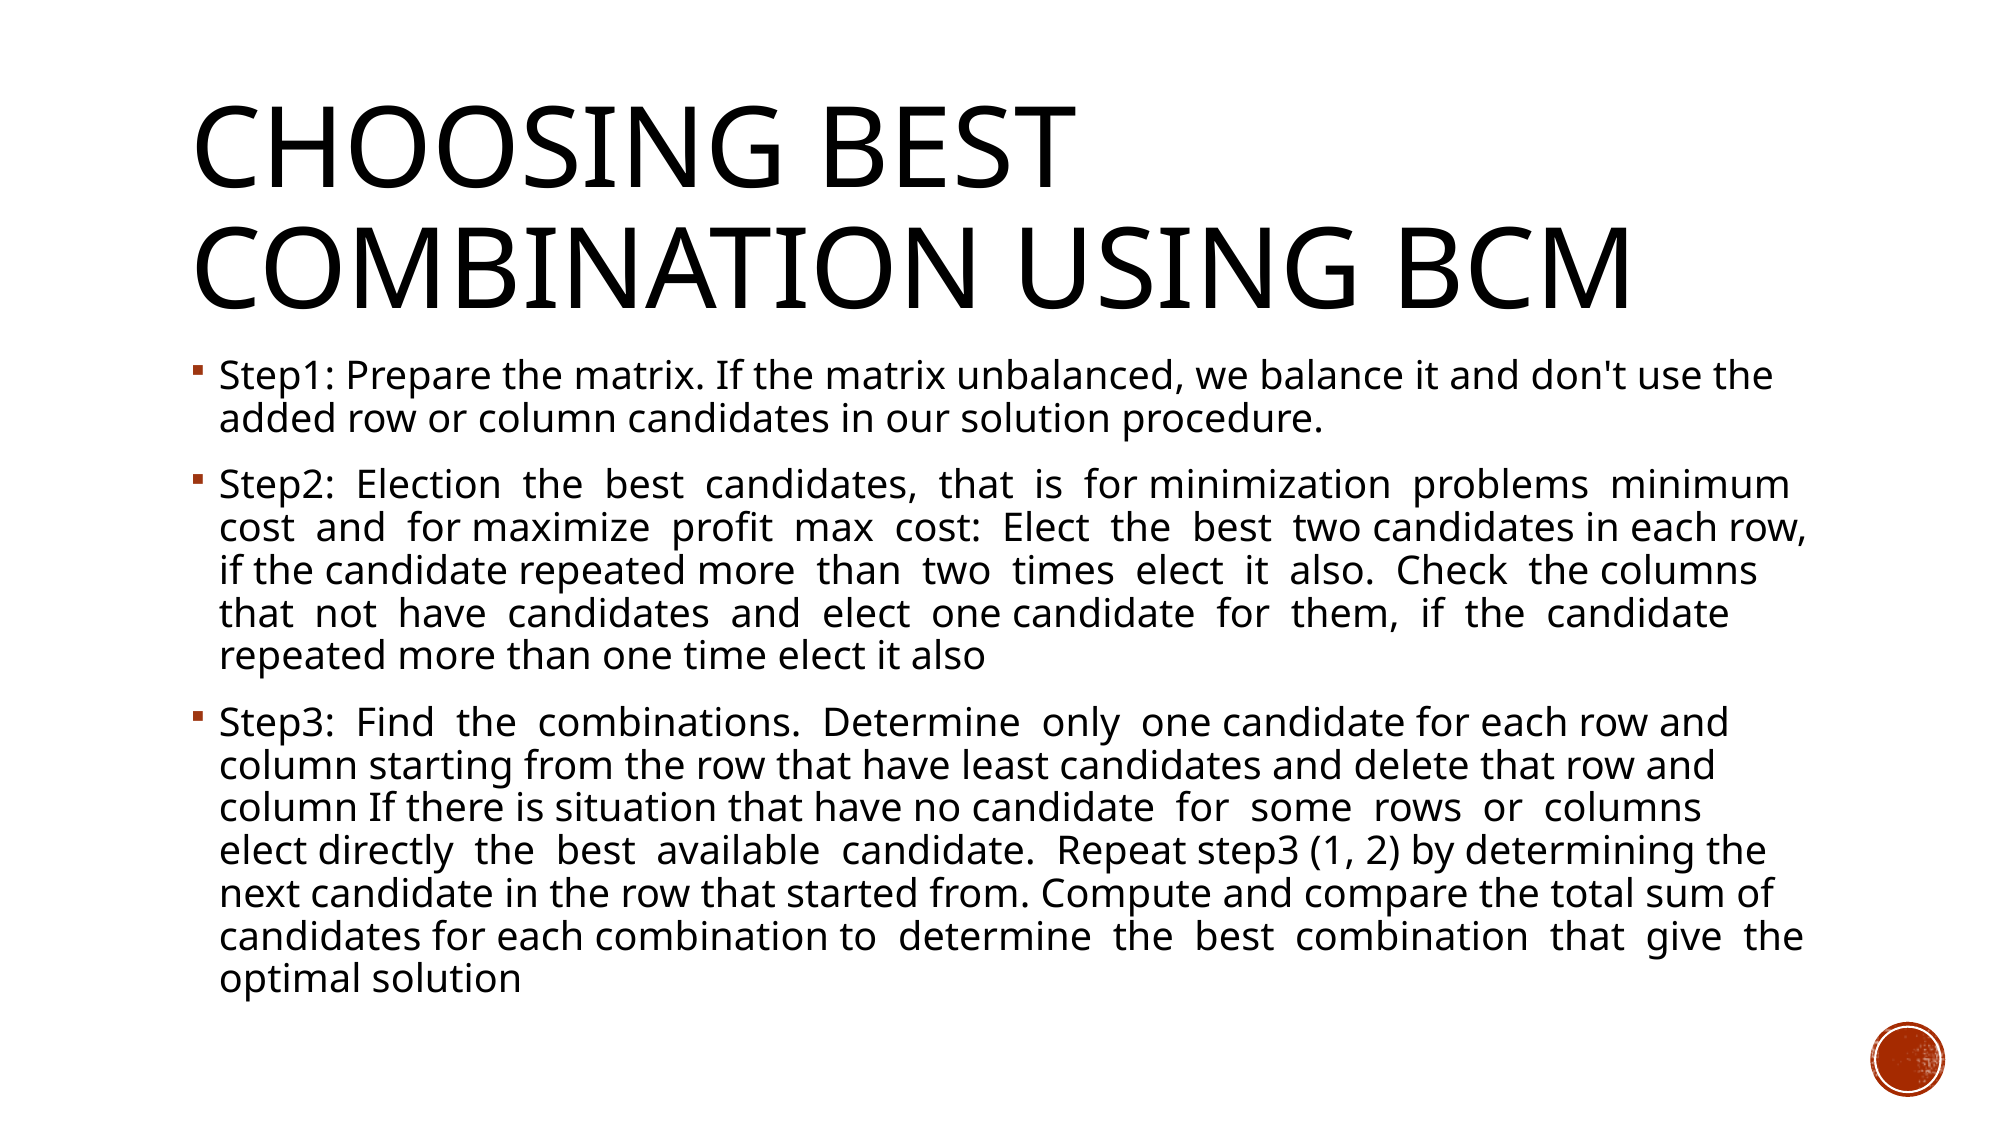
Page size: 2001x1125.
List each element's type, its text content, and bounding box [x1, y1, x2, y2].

title Choosing best combination using BCM [175, 79, 1826, 344]
list Step1: Prepare the matrix. If the matrix unbalanced, we balance it and don't use the added row or column candidates in our solution procedure. Step2: Election the best candidates, that is for minimization problems minimum cost and for maximize profit max cost: Elect the best two candidates in each row, if the candidate repeated more than two times elect it also. Check the columns that not have candidates and elect one candidate for them, if the candidate repeated more than one time elect it also Step3: Find the combinations. Determine only one candidate for each row and column starting from the row that have least candidates and delete that row and column If there is situation that have no candidate for some rows or columns elect directly the best available candidate. Repeat step3 (1, 2) by determining the next candidate in the row that started from. Compute and compare the total sum of candidates for each combination to determine the best combination that give the optimal solution [175, 348, 1826, 1013]
